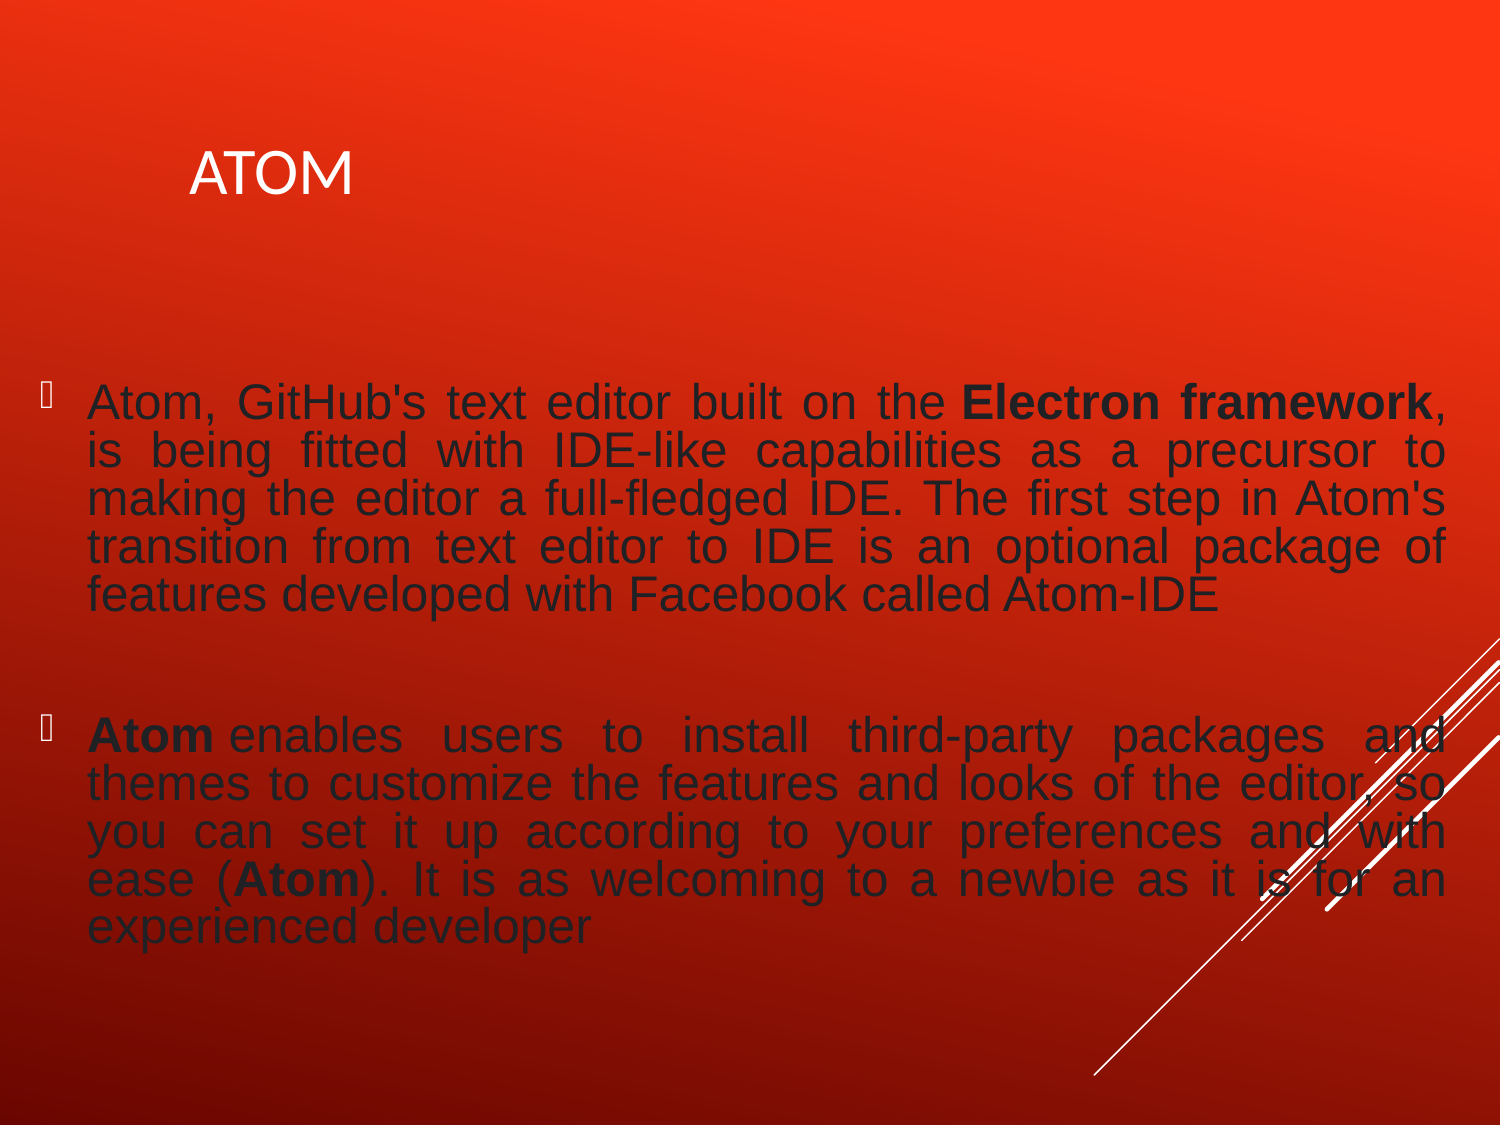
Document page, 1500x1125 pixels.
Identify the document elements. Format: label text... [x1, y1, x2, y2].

list Atom, GitHub's text editor built on the Electron framework, is being fitted with IDE-like capabilities as a precursor to making the editor a full-fledged IDE. The first step in Atom's transition from text editor to IDE is an optional package of features developed with Facebook called Atom-IDE Atom enables users to install third-party packages and themes to customize the features and looks of the editor, so you can set it up according to your preferences and with ease (Atom). It is as welcoming to a newbie as it is for an experienced developer [24, 284, 1463, 1050]
title ATOM [174, 50, 1413, 284]
